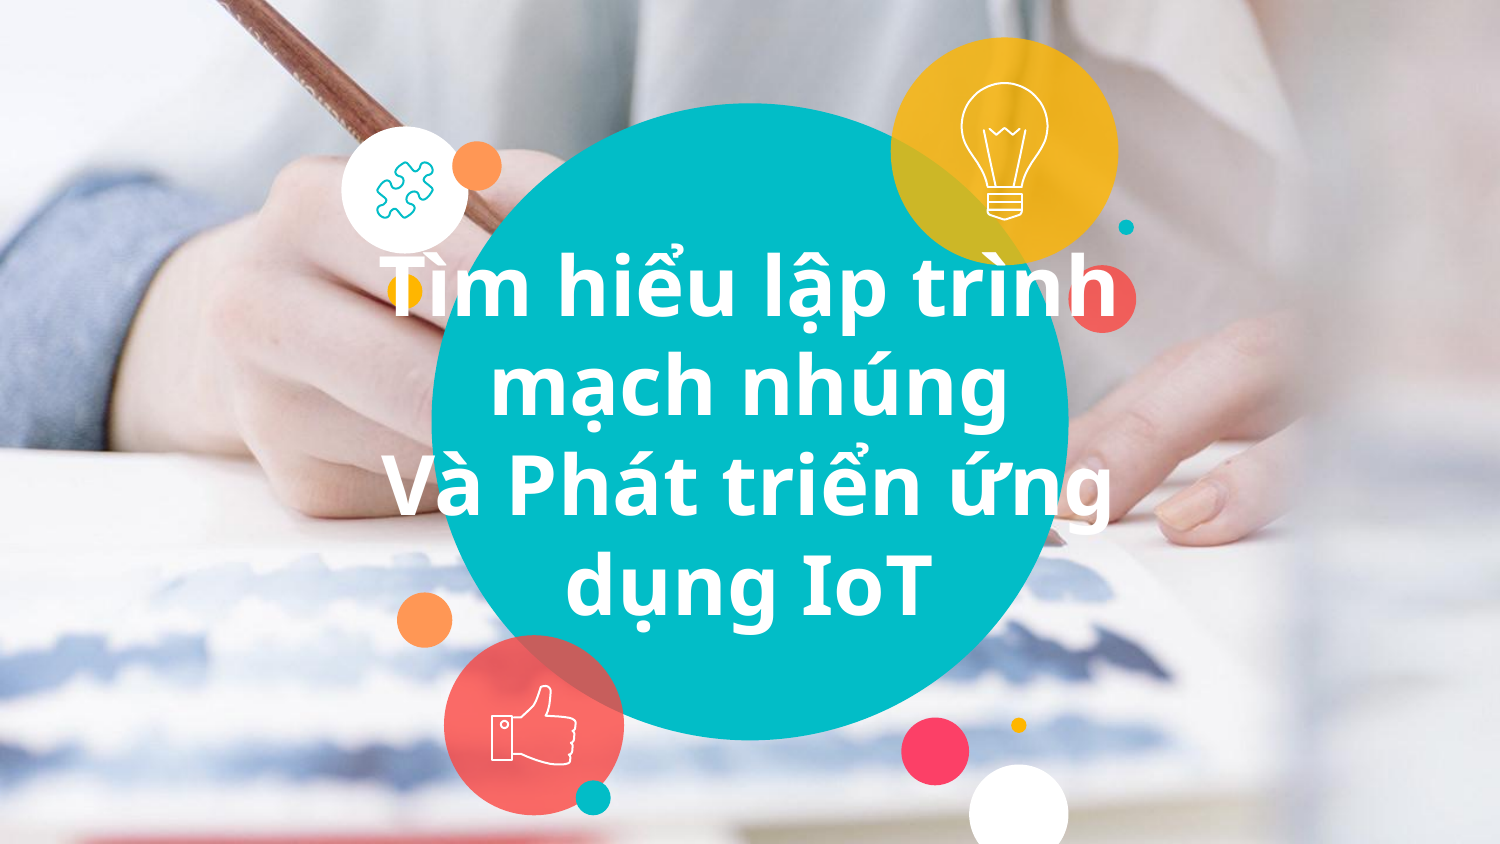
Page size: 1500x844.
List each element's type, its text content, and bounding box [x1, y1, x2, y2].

picture [0, 0, 1500, 844]
title Tìm hiểu lập trình mạch nhúng Và Phát triển ứng dụng IoT [313, 276, 1186, 589]
